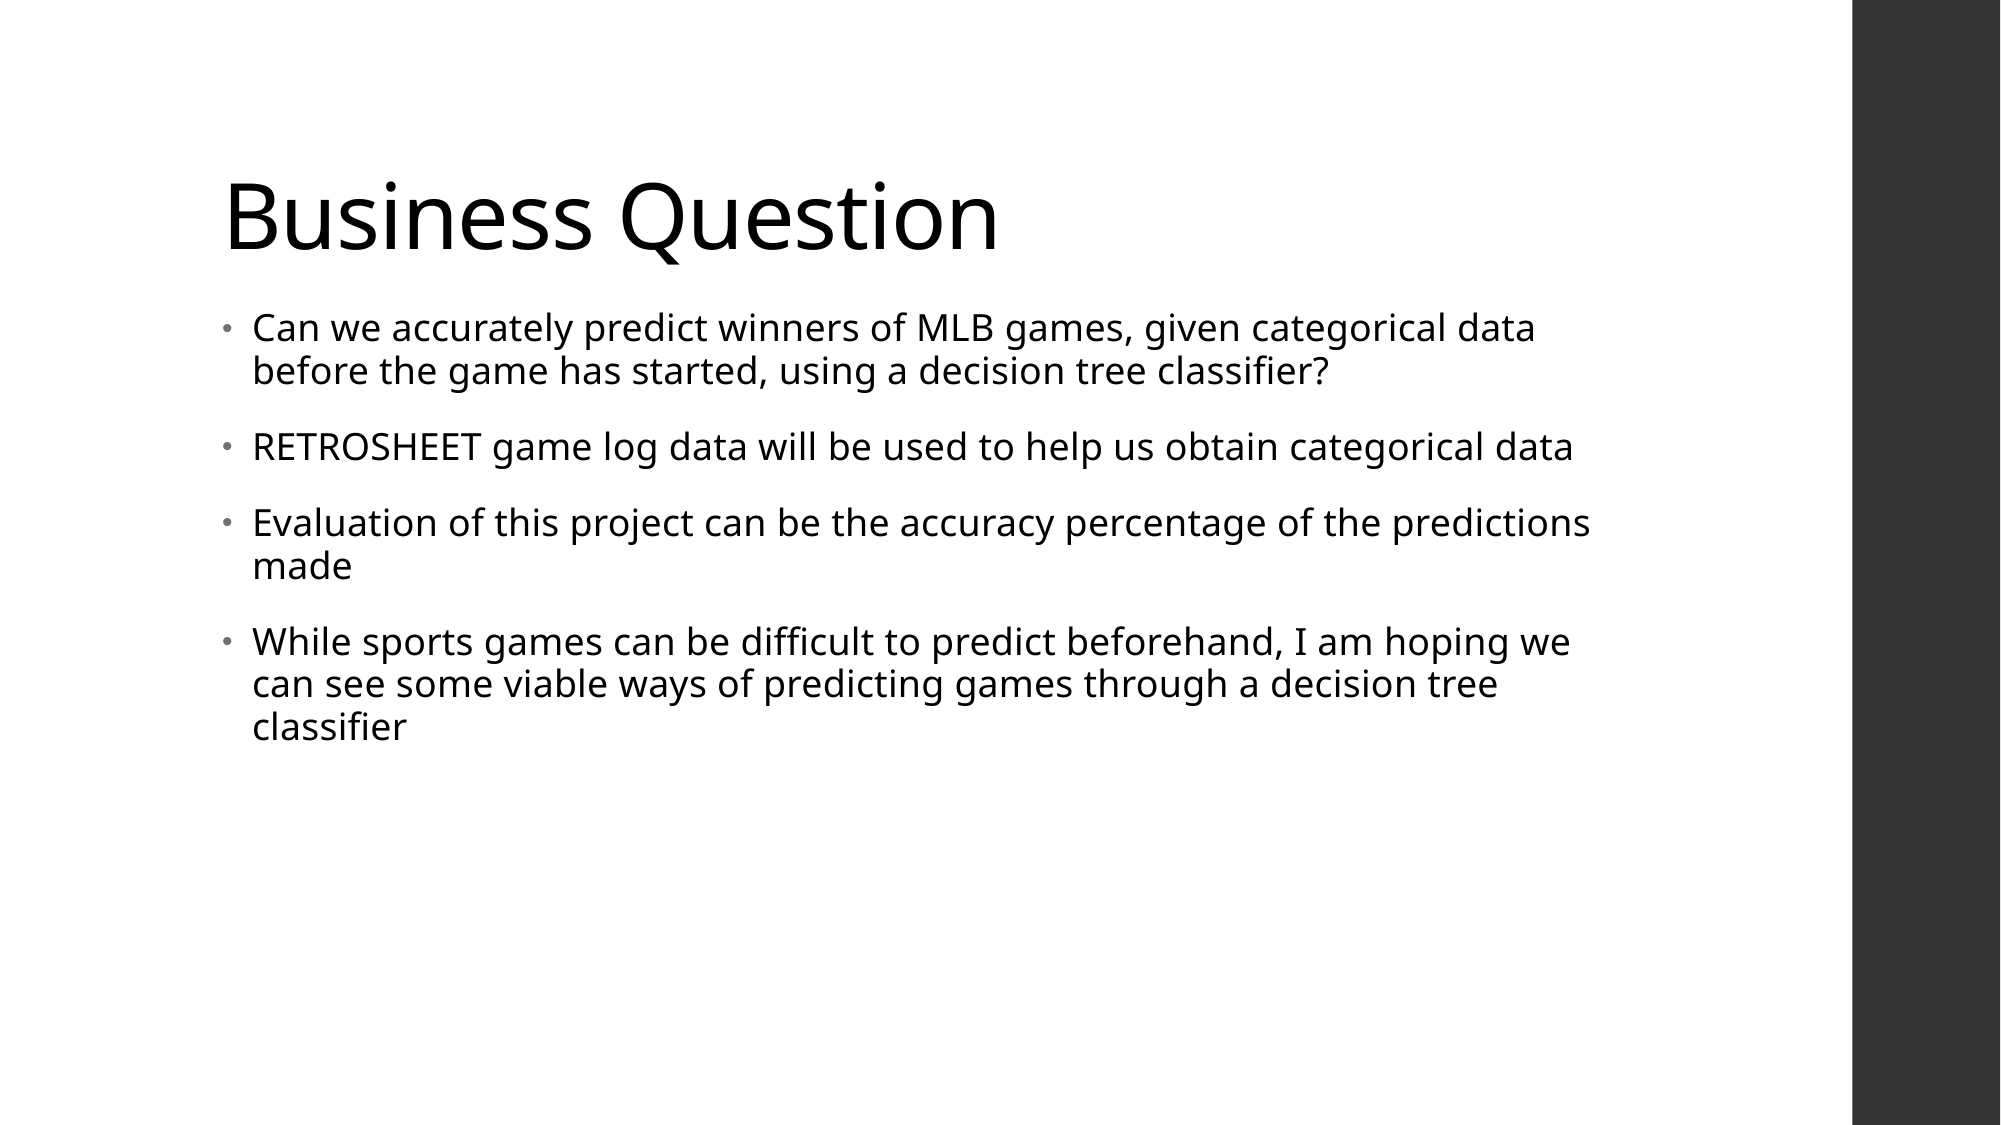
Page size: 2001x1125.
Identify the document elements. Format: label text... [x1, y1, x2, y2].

list Can we accurately predict winners of MLB games, given categorical data before the game has started, using a decision tree classifier? RETROSHEET game log data will be used to help us obtain categorical data Evaluation of this project can be the accuracy percentage of the predictions made While sports games can be difficult to predict beforehand, I am hoping we can see some viable ways of predicting games through a decision tree classifier [206, 299, 1617, 1014]
title Business Question [206, 60, 1797, 278]
